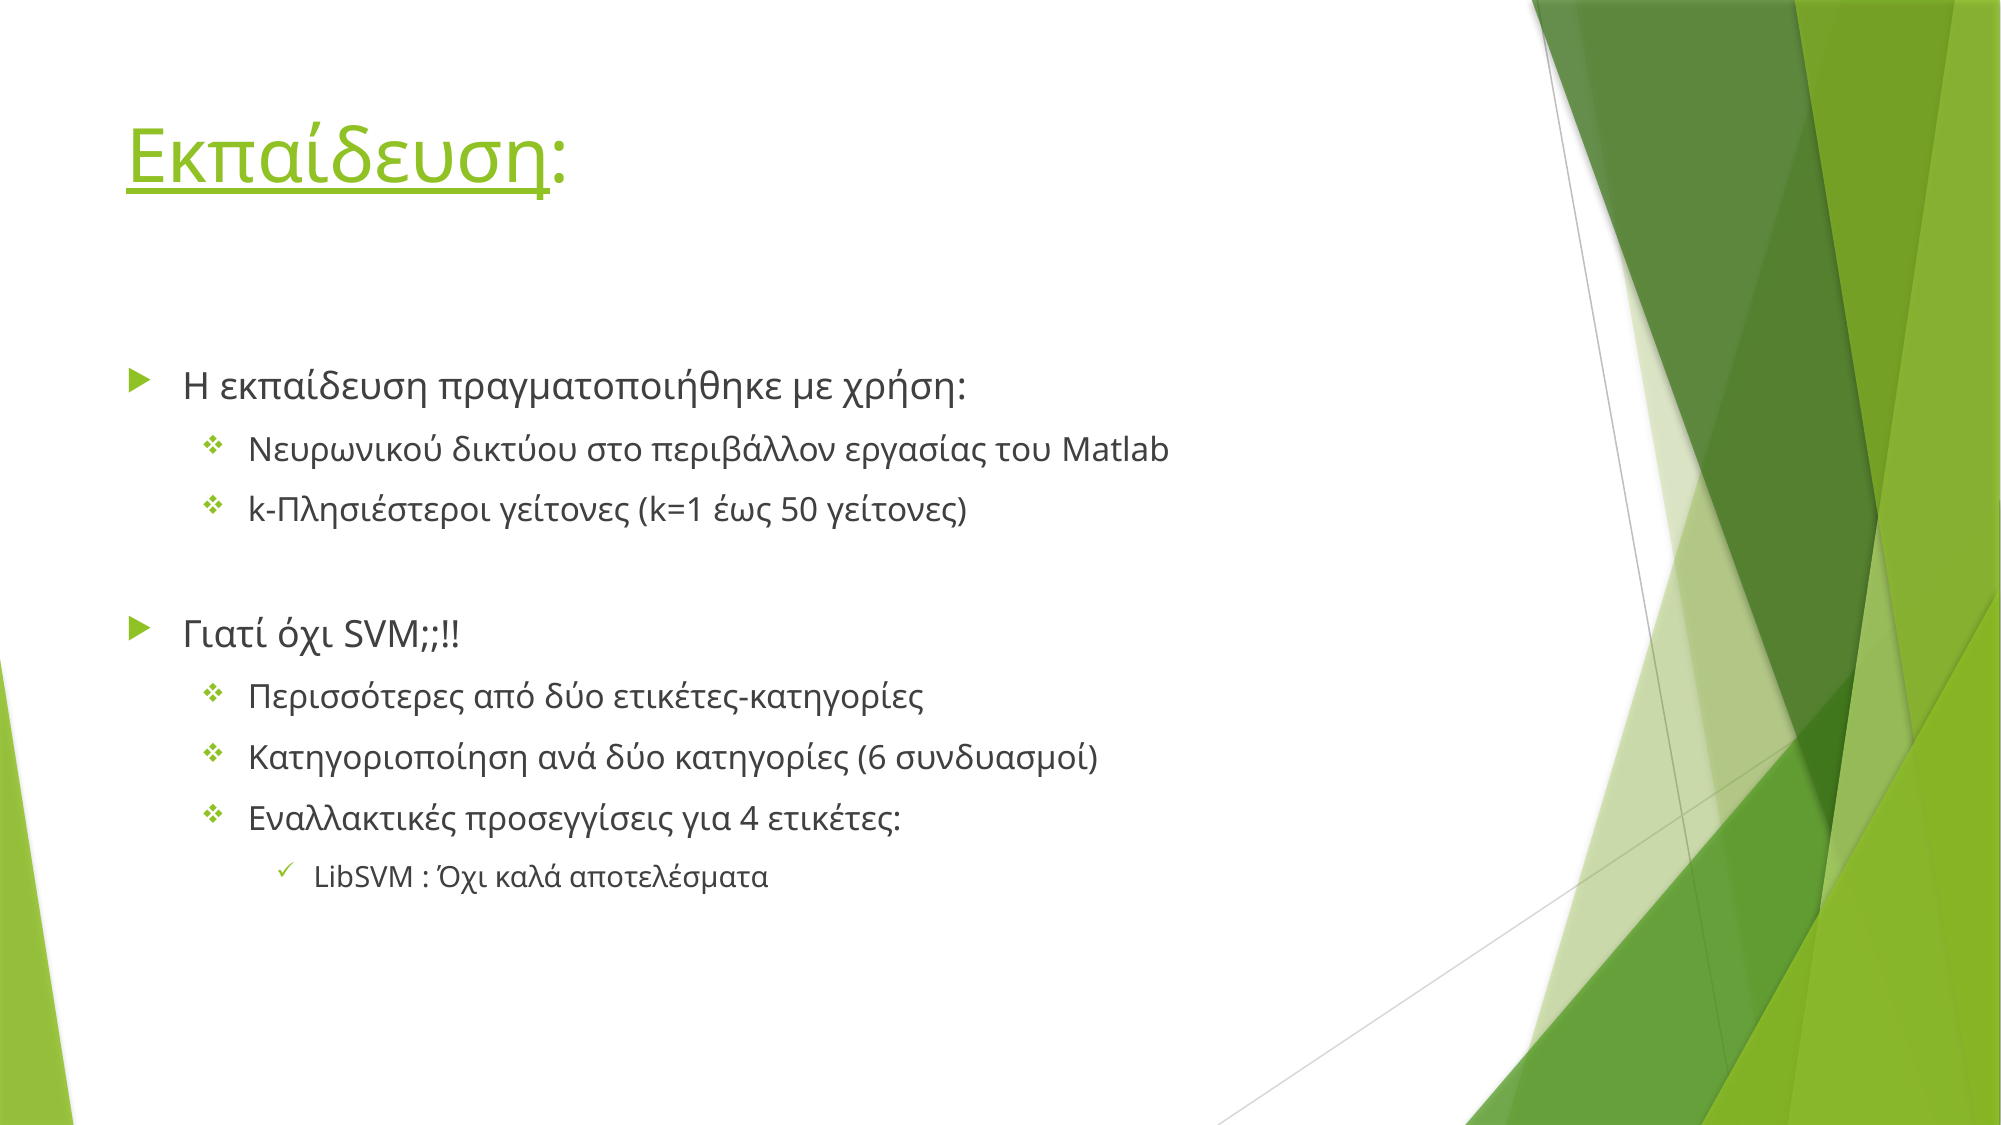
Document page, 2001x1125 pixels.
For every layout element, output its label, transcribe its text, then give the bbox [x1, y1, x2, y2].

list Η εκπαίδευση πραγματοποιήθηκε με χρήση: Nευρωνικού δικτύου στο περιβάλλον εργασίας του Matlab k-Πλησιέστεροι γείτονες (k=1 έως 50 γείτονες) Γιατί όχι SVM;;!! Περισσότερες από δύο ετικέτες-κατηγορίες Κατηγοριοποίηση ανά δύο κατηγορίες (6 συνδυασμοί) Εναλλακτικές προσεγγίσεις για 4 ετικέτες: LibSVM : Όχι καλά αποτελέσματα [111, 354, 1522, 992]
title Εκπαίδευση: [111, 99, 1522, 317]
